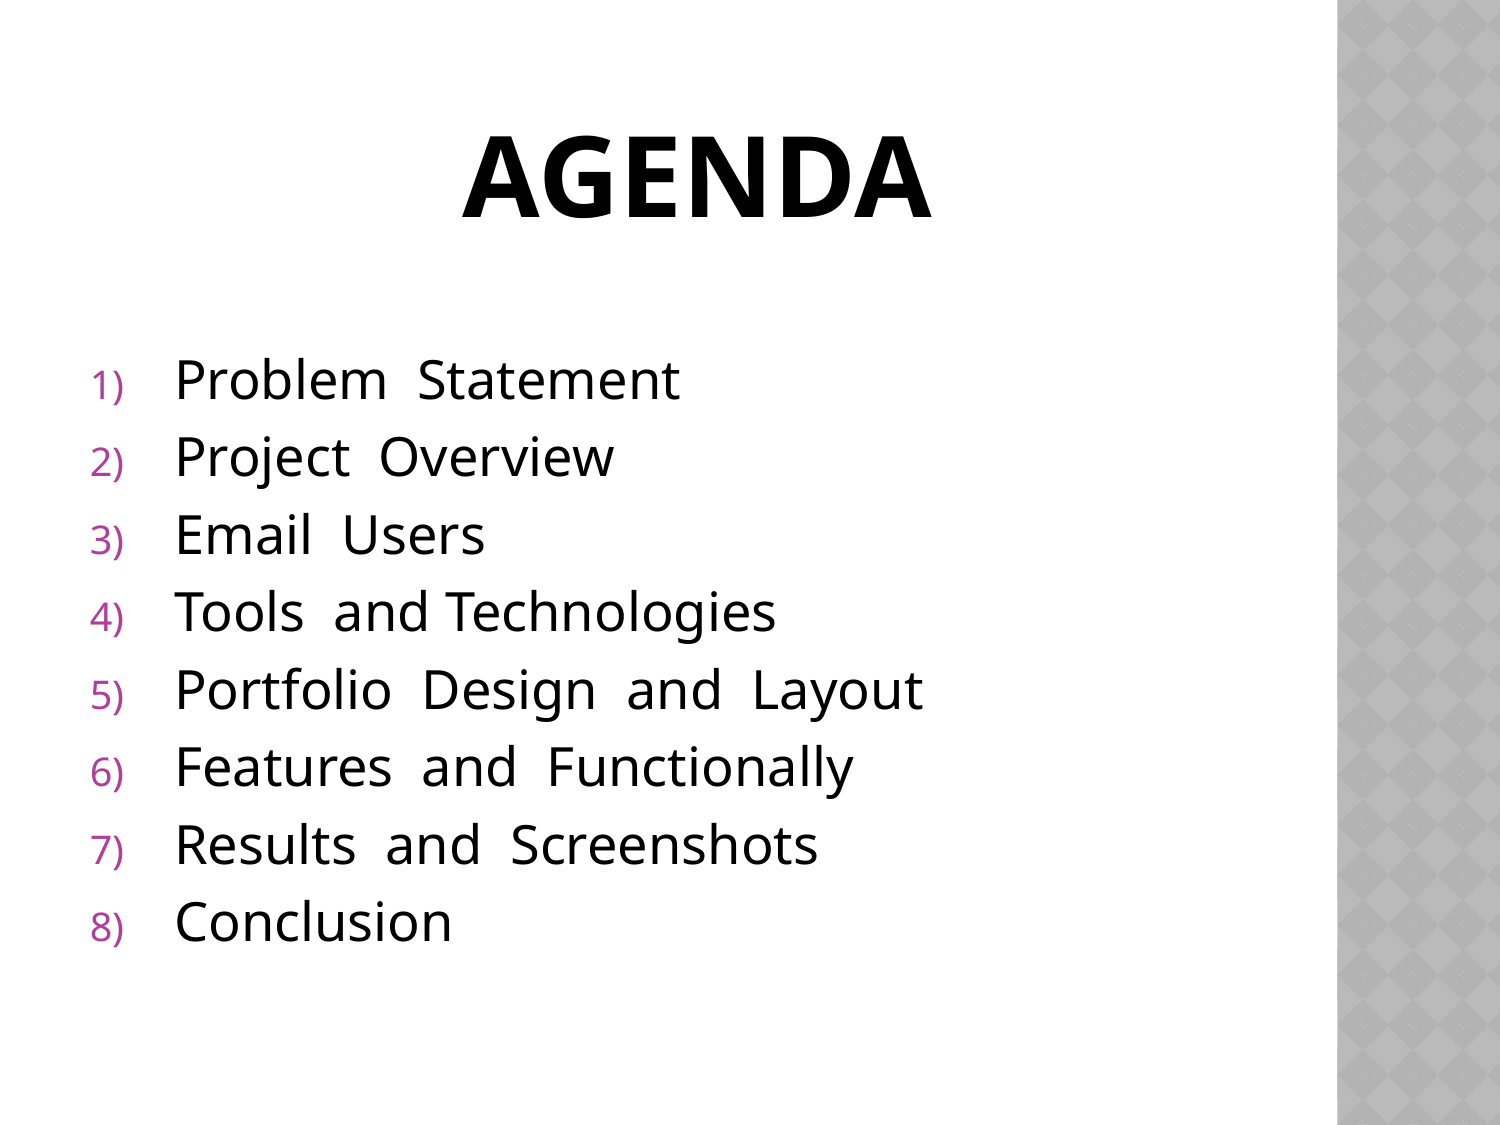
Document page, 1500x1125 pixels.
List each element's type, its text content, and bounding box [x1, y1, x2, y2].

title AGENDA [75, 52, 1263, 240]
list Problem Statement Project Overview Email Users Tools and Technologies Portfolio Design and Layout Features and Functionally Results and Screenshots Conclusion [75, 324, 1425, 1050]
